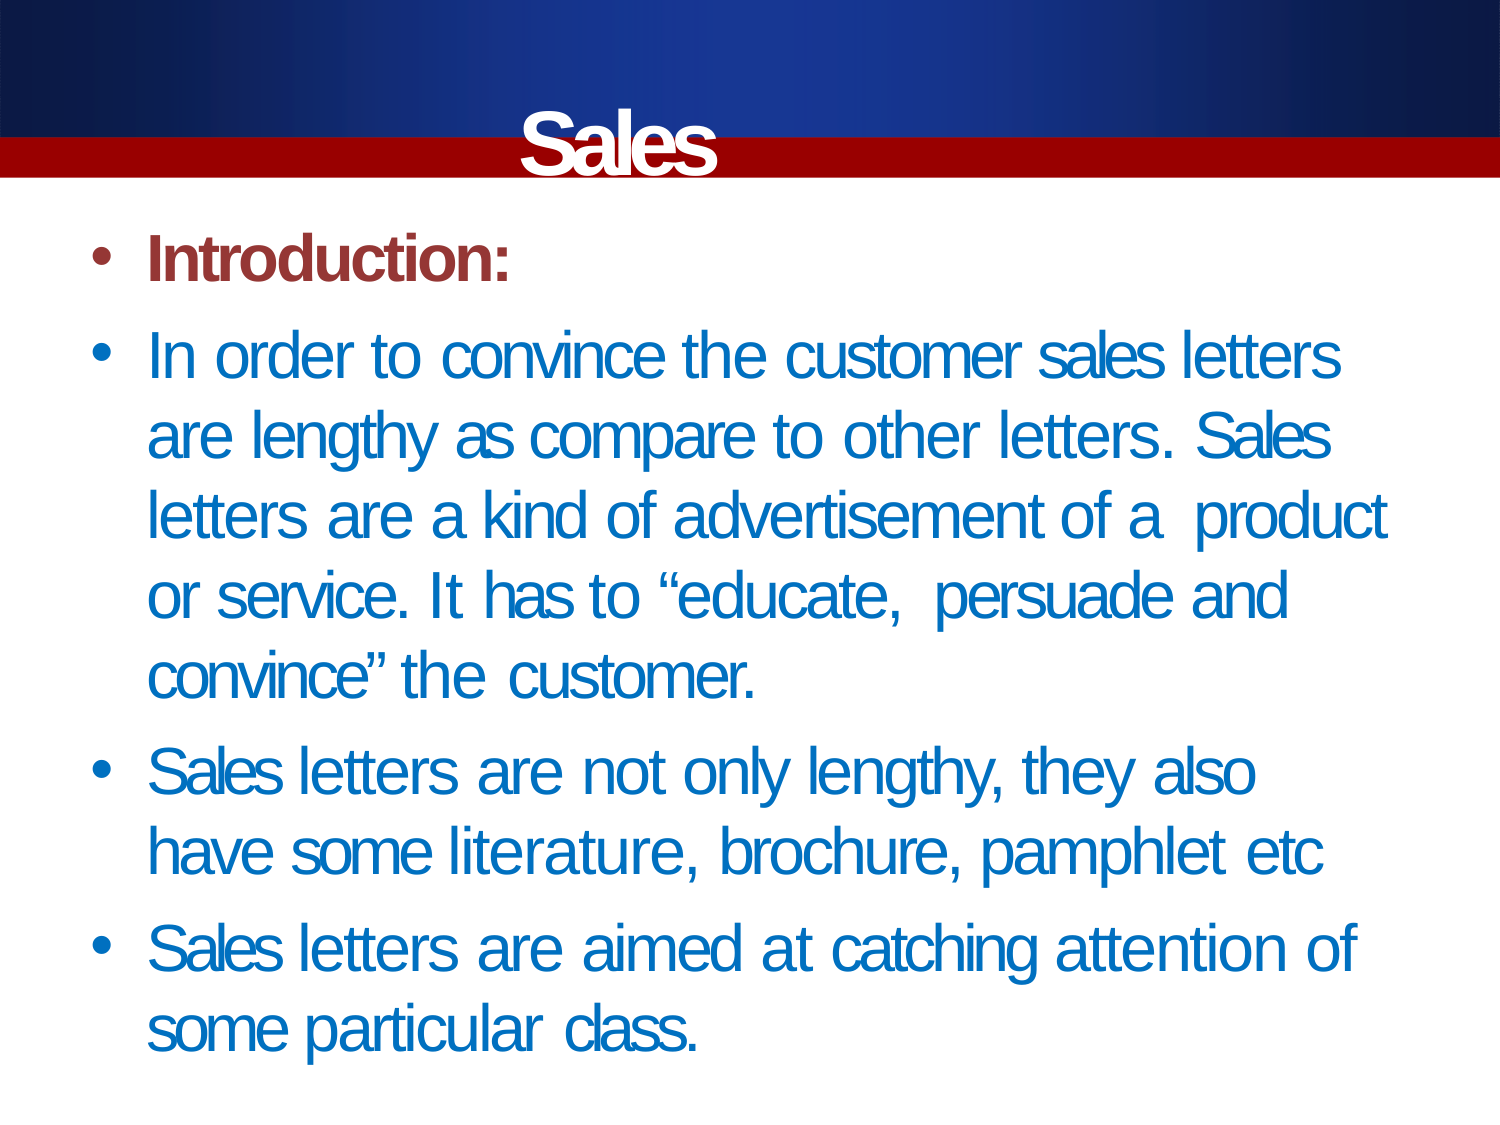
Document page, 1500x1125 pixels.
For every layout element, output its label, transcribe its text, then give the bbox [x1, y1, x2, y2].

picture [0, 0, 1500, 137]
title Sales letters [516, 81, 983, 196]
text_box Introduction: In order to convince the customer sales letters are lengthy as compare to other letters. Sales letters are a kind of advertisement of a product or service. It has to “educate, persuade and convince” the customer. Sales letters are not only lengthy, they also have some literature, brochure, pamphlet etc Sales letters are aimed at catching attention of some particular class. [87, 196, 1446, 1065]
